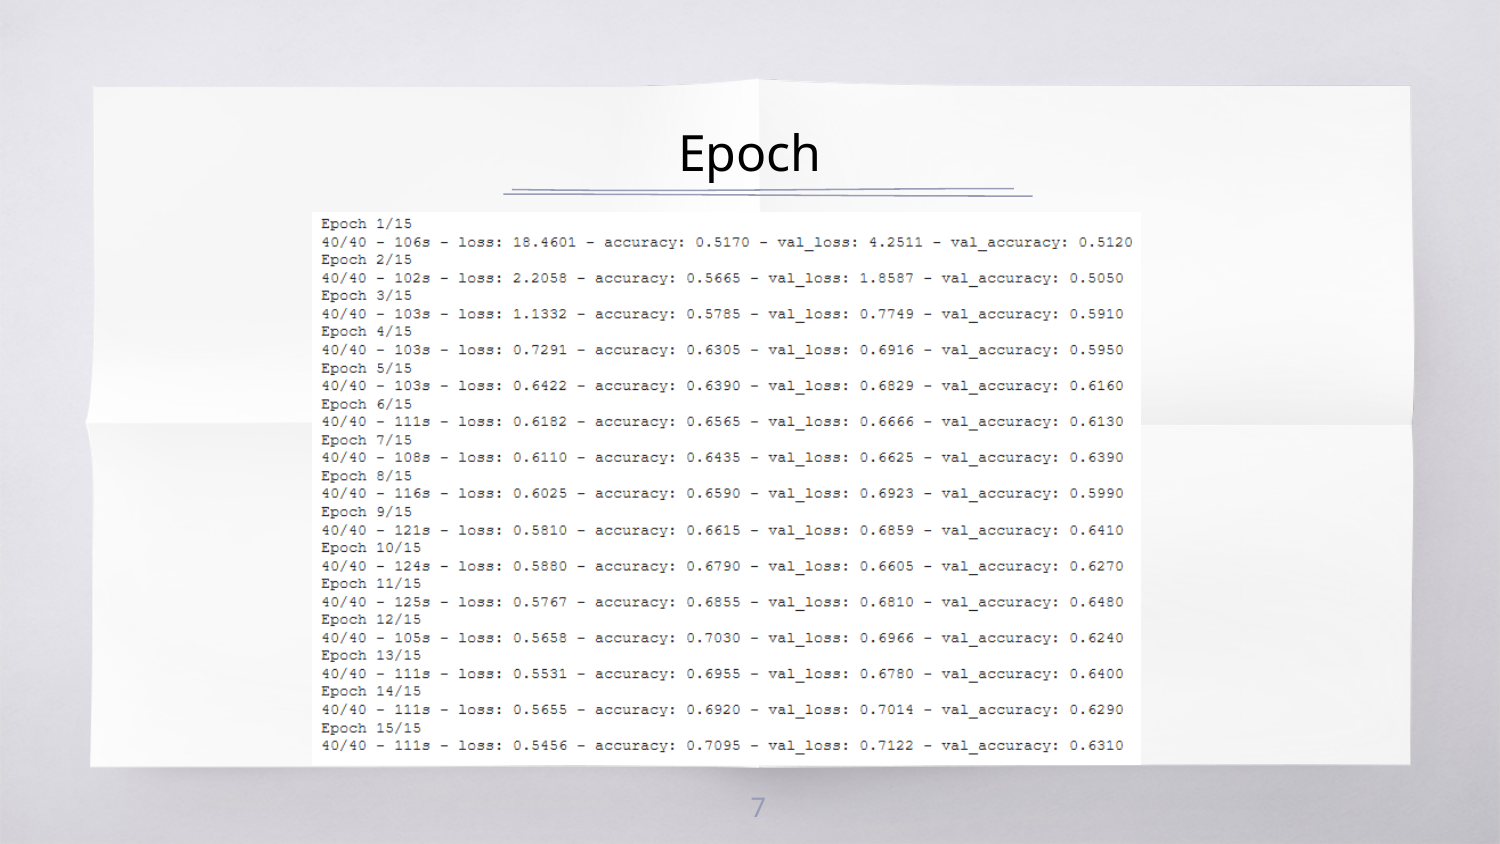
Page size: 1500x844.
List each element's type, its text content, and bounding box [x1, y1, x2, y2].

title Epoch [168, 84, 1332, 197]
picture [0, 0, 1500, 844]
slide_number 7 [713, 775, 804, 825]
